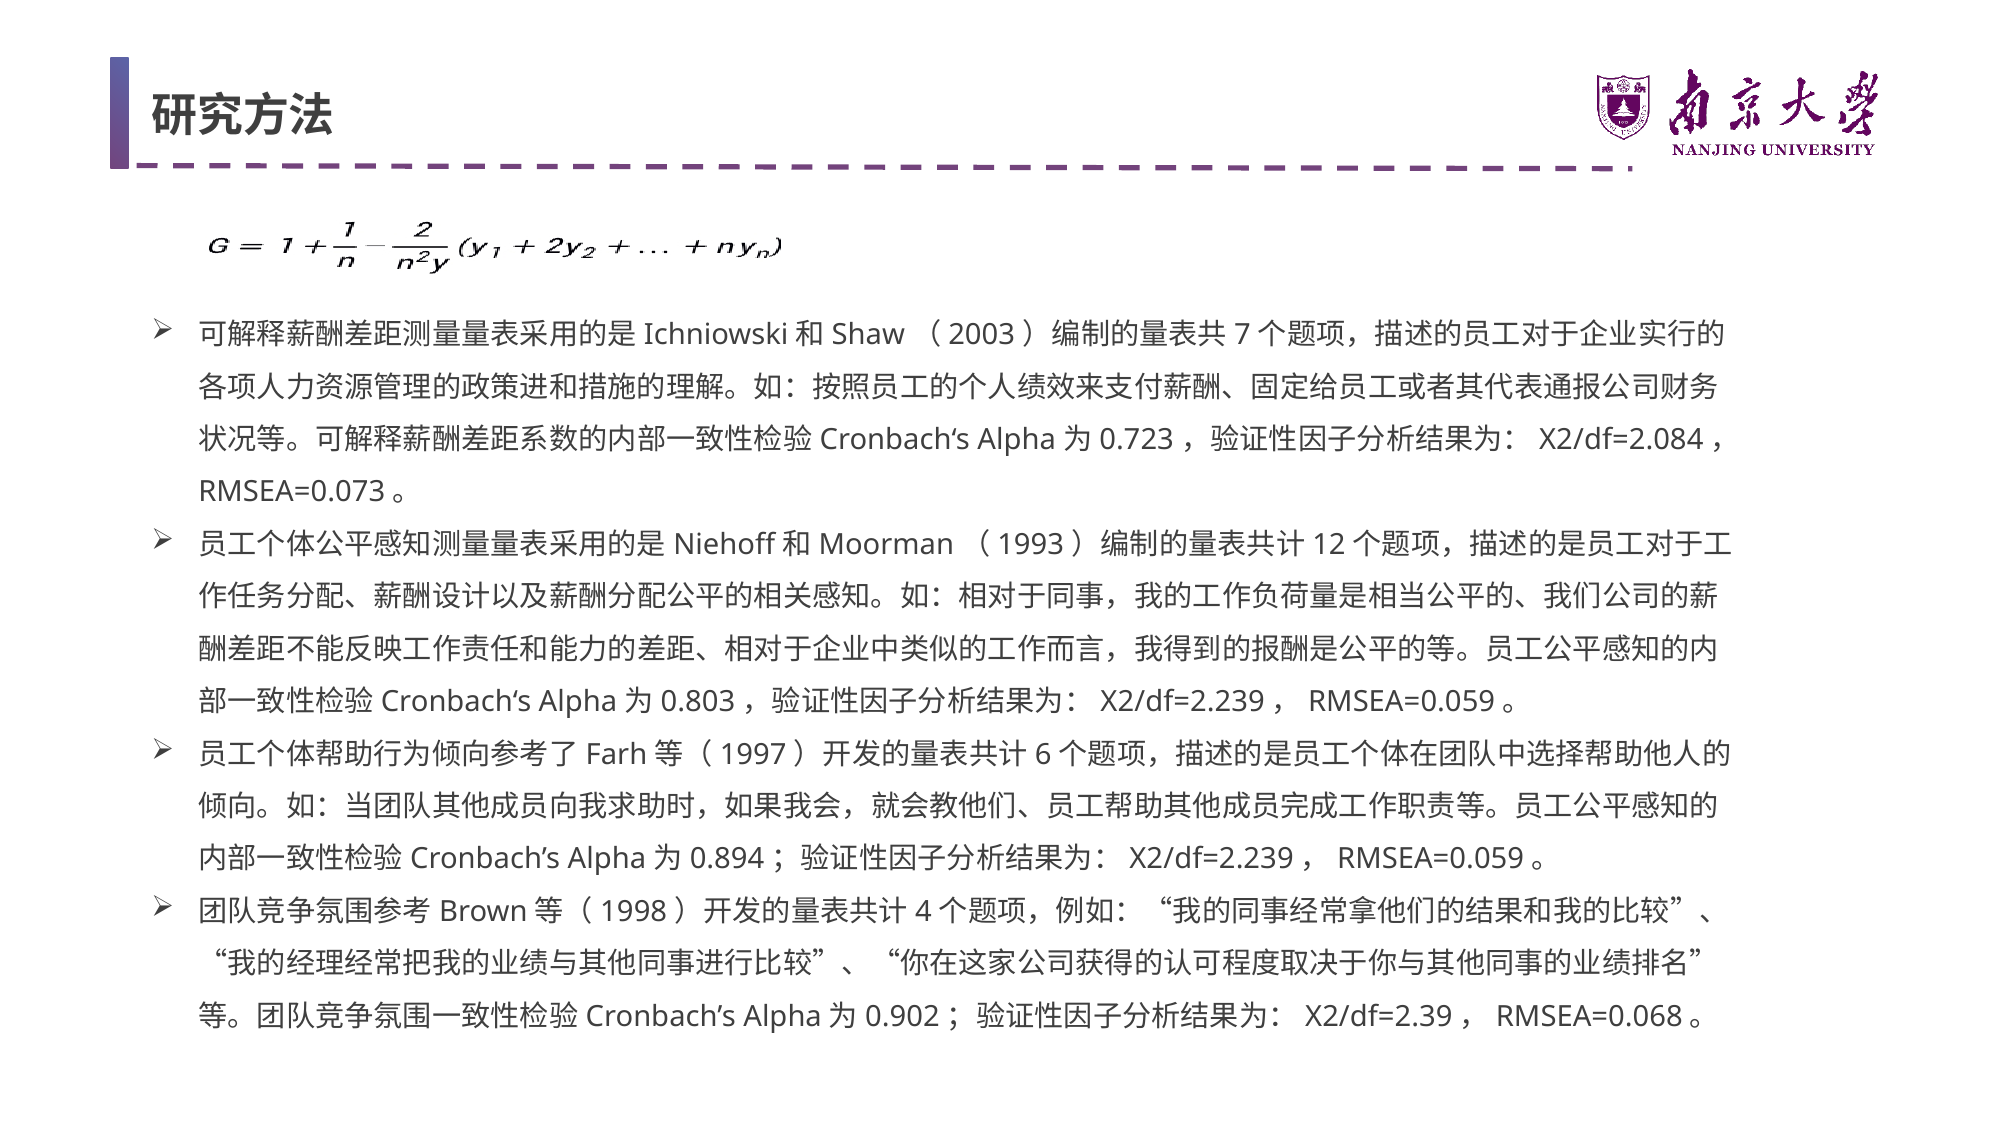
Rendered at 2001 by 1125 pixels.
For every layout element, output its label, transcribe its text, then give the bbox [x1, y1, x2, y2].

picture [205, 218, 781, 274]
text_box 可解释薪酬差距测量量表采用的是Ichniowski和Shaw（2003）编制的量表共7个题项，描述的员工对于企业实行的各项人力资源管理的政策进和措施的理解。如：按照员工的个人绩效来支付薪酬、固定给员工或者其代表通报公司财务状况等。可解释薪酬差距系数的内部一致性检验Cronbach‘s Alpha为0.723，验证性因子分析结果为：X2/df=2.084，RMSEA=0.073。 员工个体公平感知测量量表采用的是Niehoff和Moorman（1993）编制的量表共计12个题项，描述的是员工对于工作任务分配、薪酬设计以及薪酬分配公平的相关感知。如：相对于同事，我的工作负荷量是相当公平的、我们公司的薪酬差距不能反映工作责任和能力的差距、相对于企业中类似的工作而言，我得到的报酬是公平的等。员工公平感知的内部一致性检验Cronbach‘s Alpha为0.803，验证性因子分析结果为：X2/df=2.239，RMSEA=0.059。 员工个体帮助行为倾向参考了Farh等（1997）开发的量表共计6个题项，描述的是员工个体在团队中选择帮助他人的倾向。如：当团队其他成员向我求助时，如果我会，就会教他们、员工帮助其他成员完成工作职责等。员工公平感知的内部一致性检验Cronbach’s Alpha为0.894；验证性因子分析结果为：X2/df=2.239，RMSEA=0.059。 团队竞争氛围参考Brown等（1998）开发的量表共计4个题项，例如：“我的同事经常拿他们的结果和我的比较”、“我的经理经常把我的业绩与其他同事进行比较”、“你在这家公司获得的认可程度取决于你与其他同事的业绩排名”等。团队竞争氛围一致性检验Cronbach’s Alpha为0.902；验证性因子分析结果为：X2/df=2.39，RMSEA=0.068。 [136, 290, 1760, 1040]
picture [1597, 69, 1878, 158]
text_box 研究方法 [137, 77, 350, 148]
